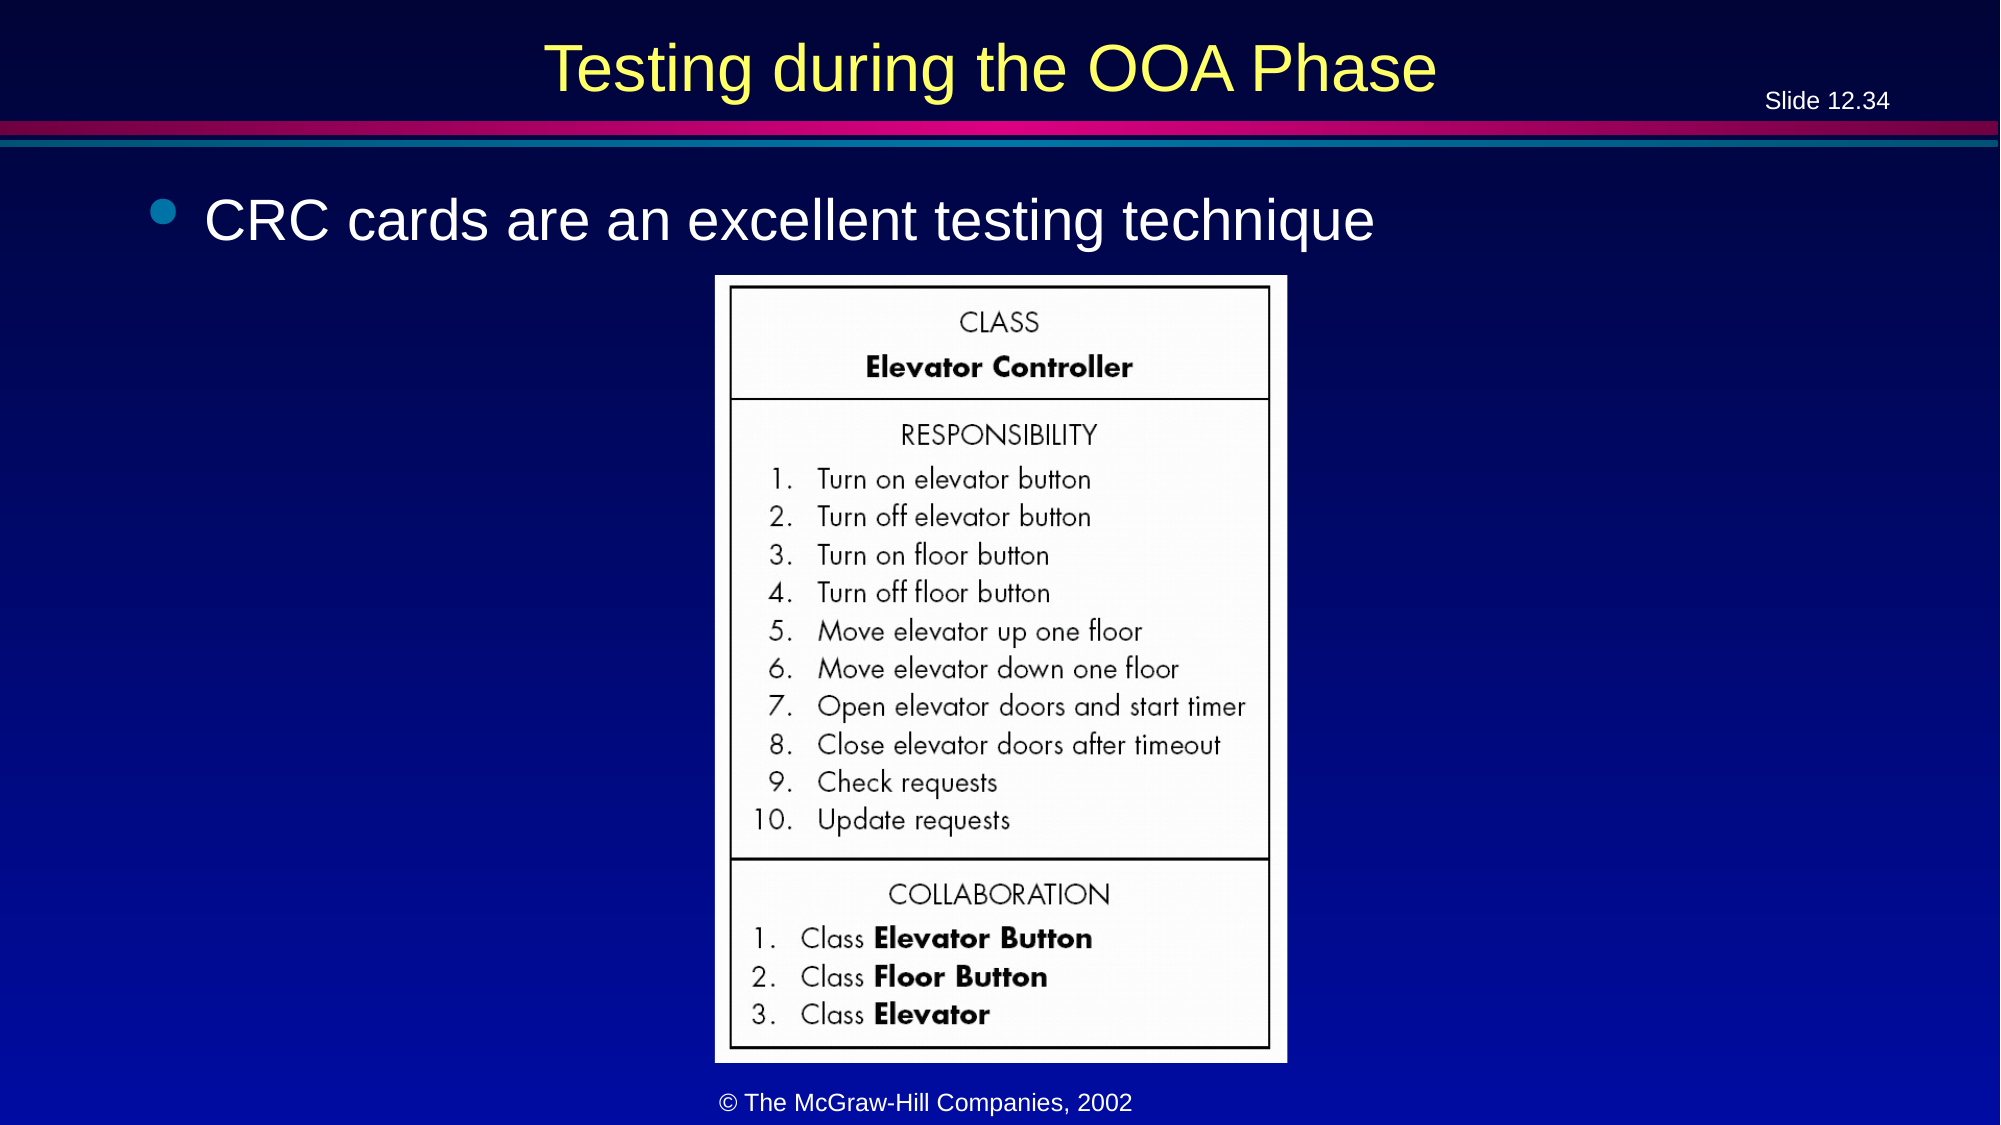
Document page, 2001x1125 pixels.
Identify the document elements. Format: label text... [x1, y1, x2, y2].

list CRC cards are an excellent testing technique [133, 175, 2000, 1125]
title Testing during the OOA Phase [0, 37, 1984, 113]
picture [714, 274, 1288, 1063]
